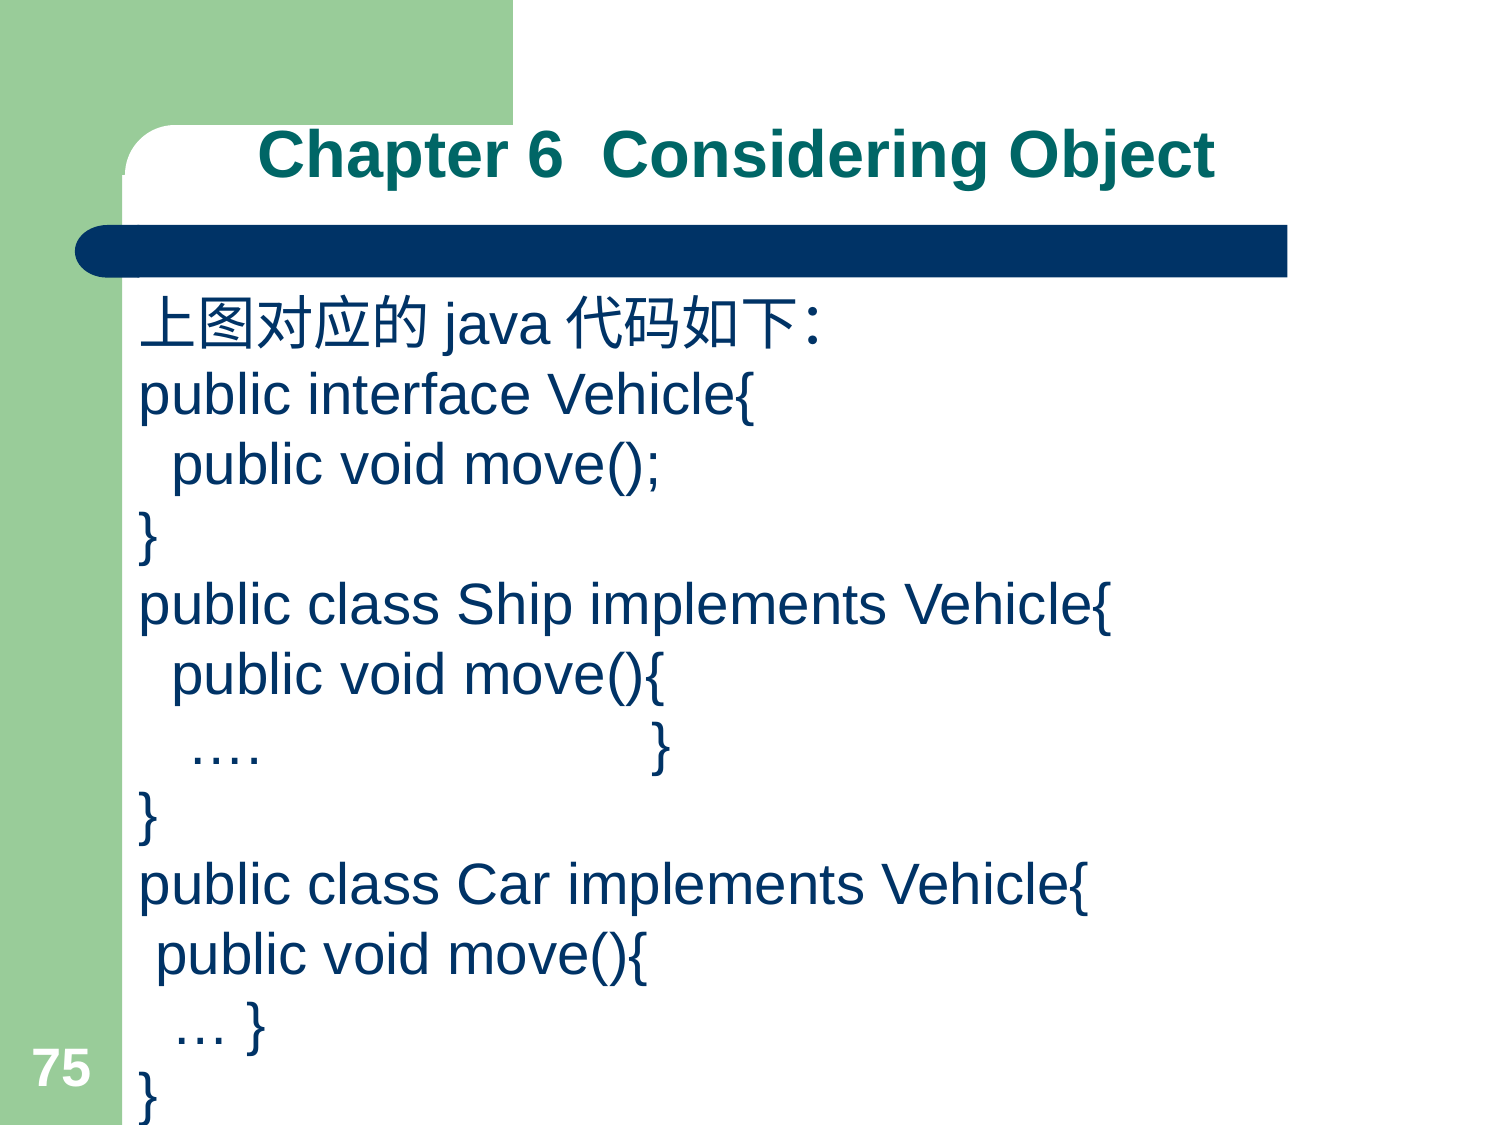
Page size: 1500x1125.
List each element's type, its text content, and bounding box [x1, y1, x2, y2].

title Chapter 6 Considering Object [150, 62, 1463, 200]
slide_number 75 [13, 1024, 111, 1106]
list 上图对应的java代码如下： public interface Vehicle{ public void move(); } public class Ship implements Vehicle{ public void move(){ …. } } public class Car implements Vehicle{ public void move(){ … } } [123, 278, 1500, 1113]
